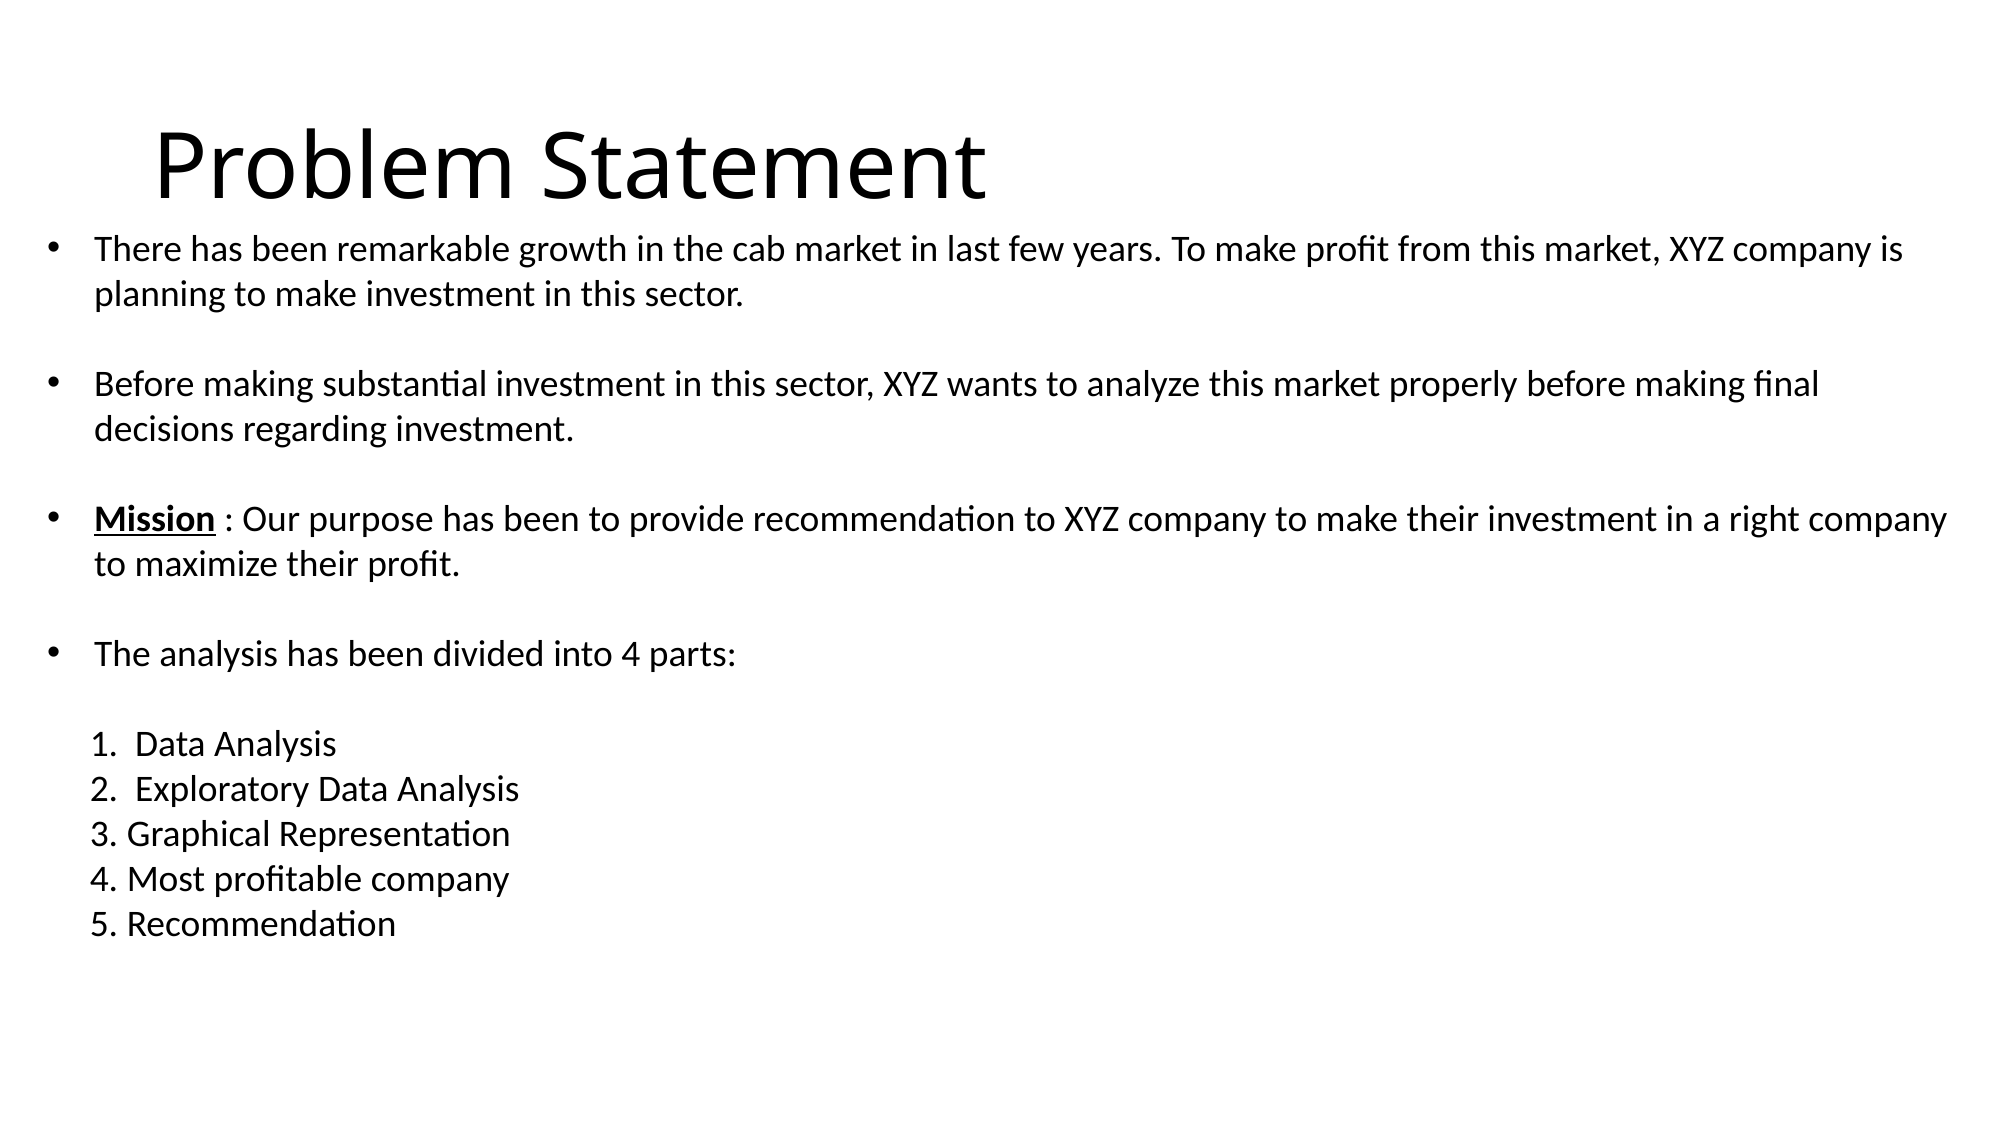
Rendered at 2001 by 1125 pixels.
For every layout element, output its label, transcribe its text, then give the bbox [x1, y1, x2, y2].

text_box There has been remarkable growth in the cab market in last few years. To make profit from this market, XYZ company is planning to make investment in this sector. Before making substantial investment in this sector, XYZ wants to analyze this market properly before making final decisions regarding investment. Mission : Our purpose has been to provide recommendation to XYZ company to make their investment in a right company to maximize their profit. The analysis has been divided into 4 parts: 1. Data Analysis 2. Exploratory Data Analysis 3. Graphical Representation 4. Most profitable company 5. Recommendation [32, 216, 1983, 1125]
title Problem Statement [137, 59, 1863, 216]
